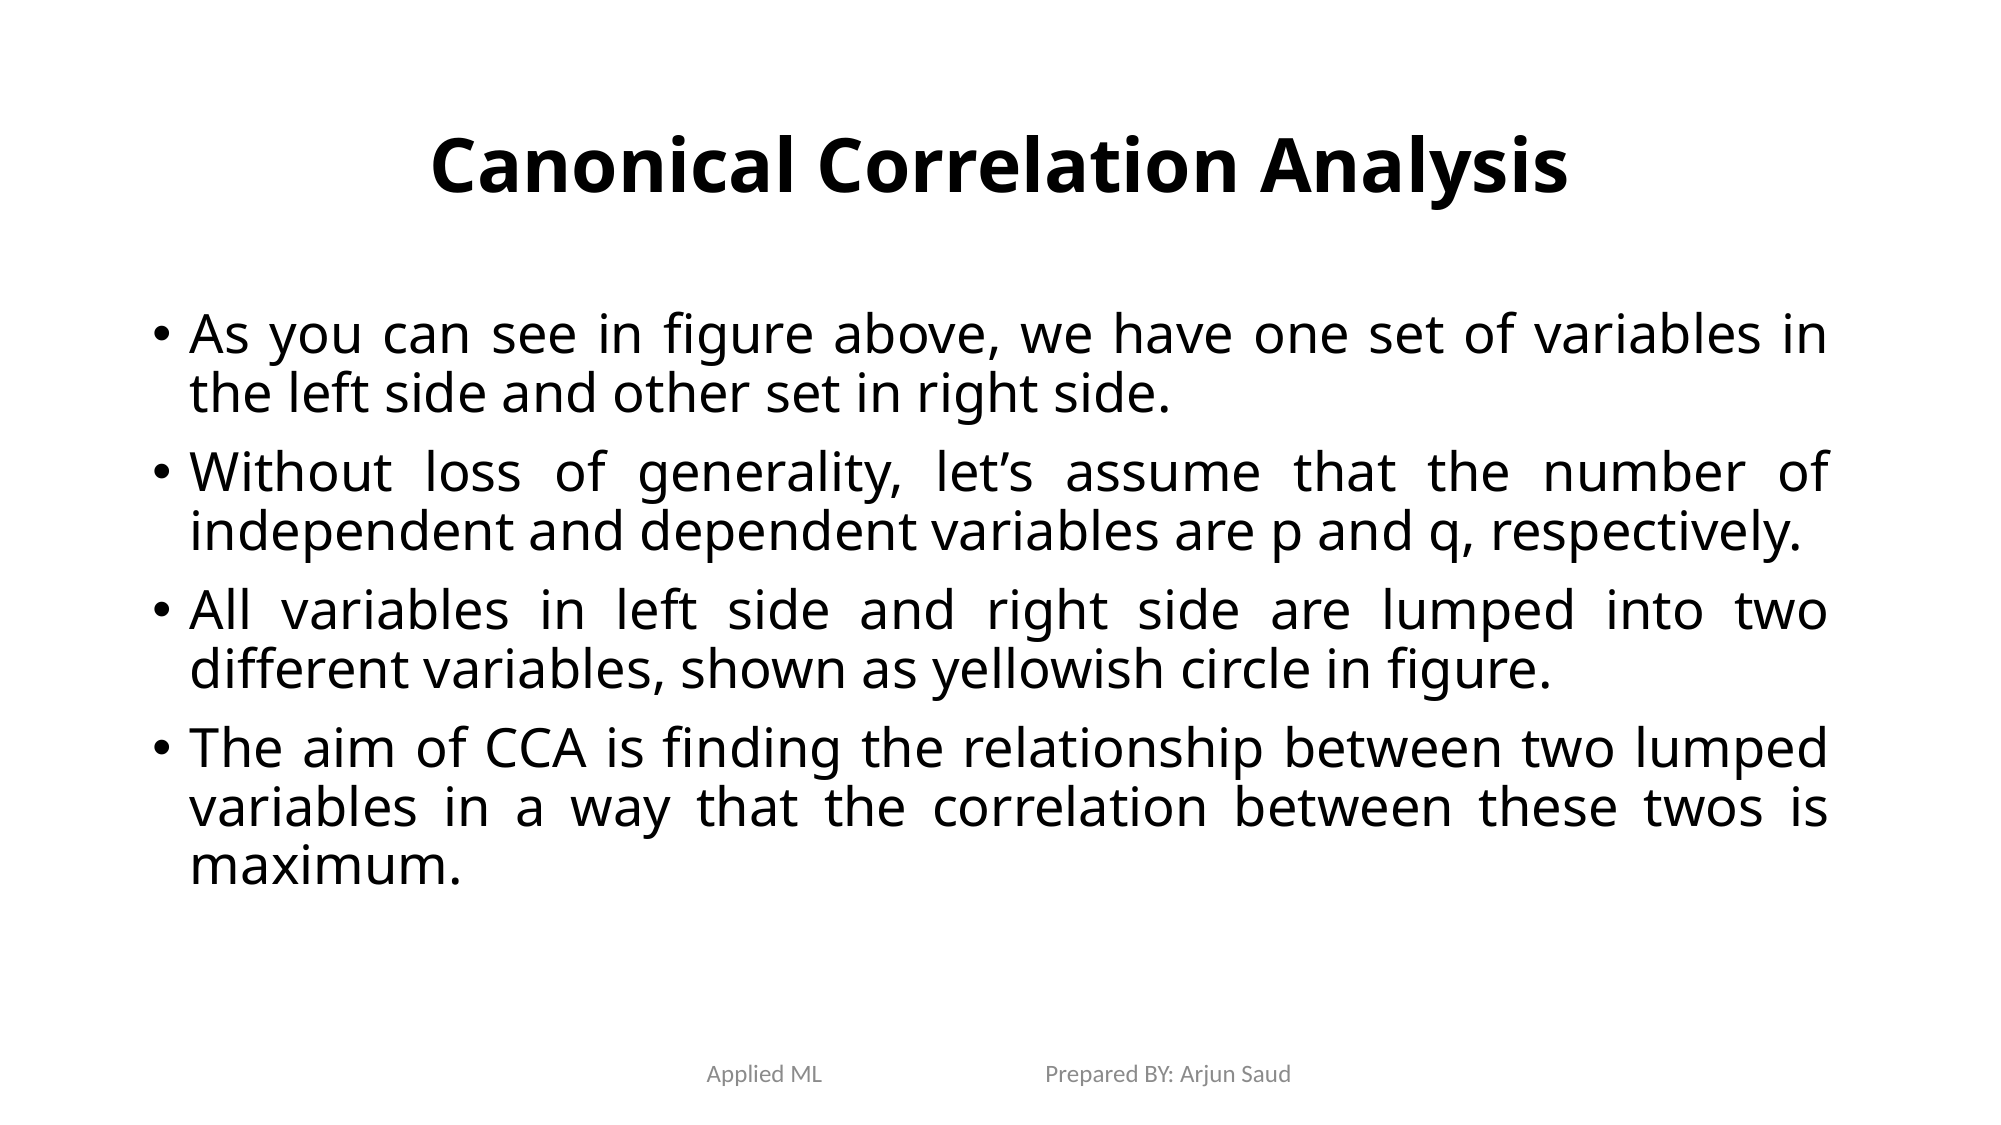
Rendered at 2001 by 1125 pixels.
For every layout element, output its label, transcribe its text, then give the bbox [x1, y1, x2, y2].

footer Applied ML Prepared BY: Arjun Saud [662, 1042, 1338, 1103]
list As you can see in figure above, we have one set of variables in the left side and other set in right side. Without loss of generality, let’s assume that the number of independent and dependent variables are p and q, respectively. All variables in left side and right side are lumped into two different variables, shown as yellowish circle in figure. The aim of CCA is finding the relationship between two lumped variables in a way that the correlation between these twos is maximum. [137, 299, 1847, 1014]
title Canonical Correlation Analysis [137, 59, 1863, 278]
